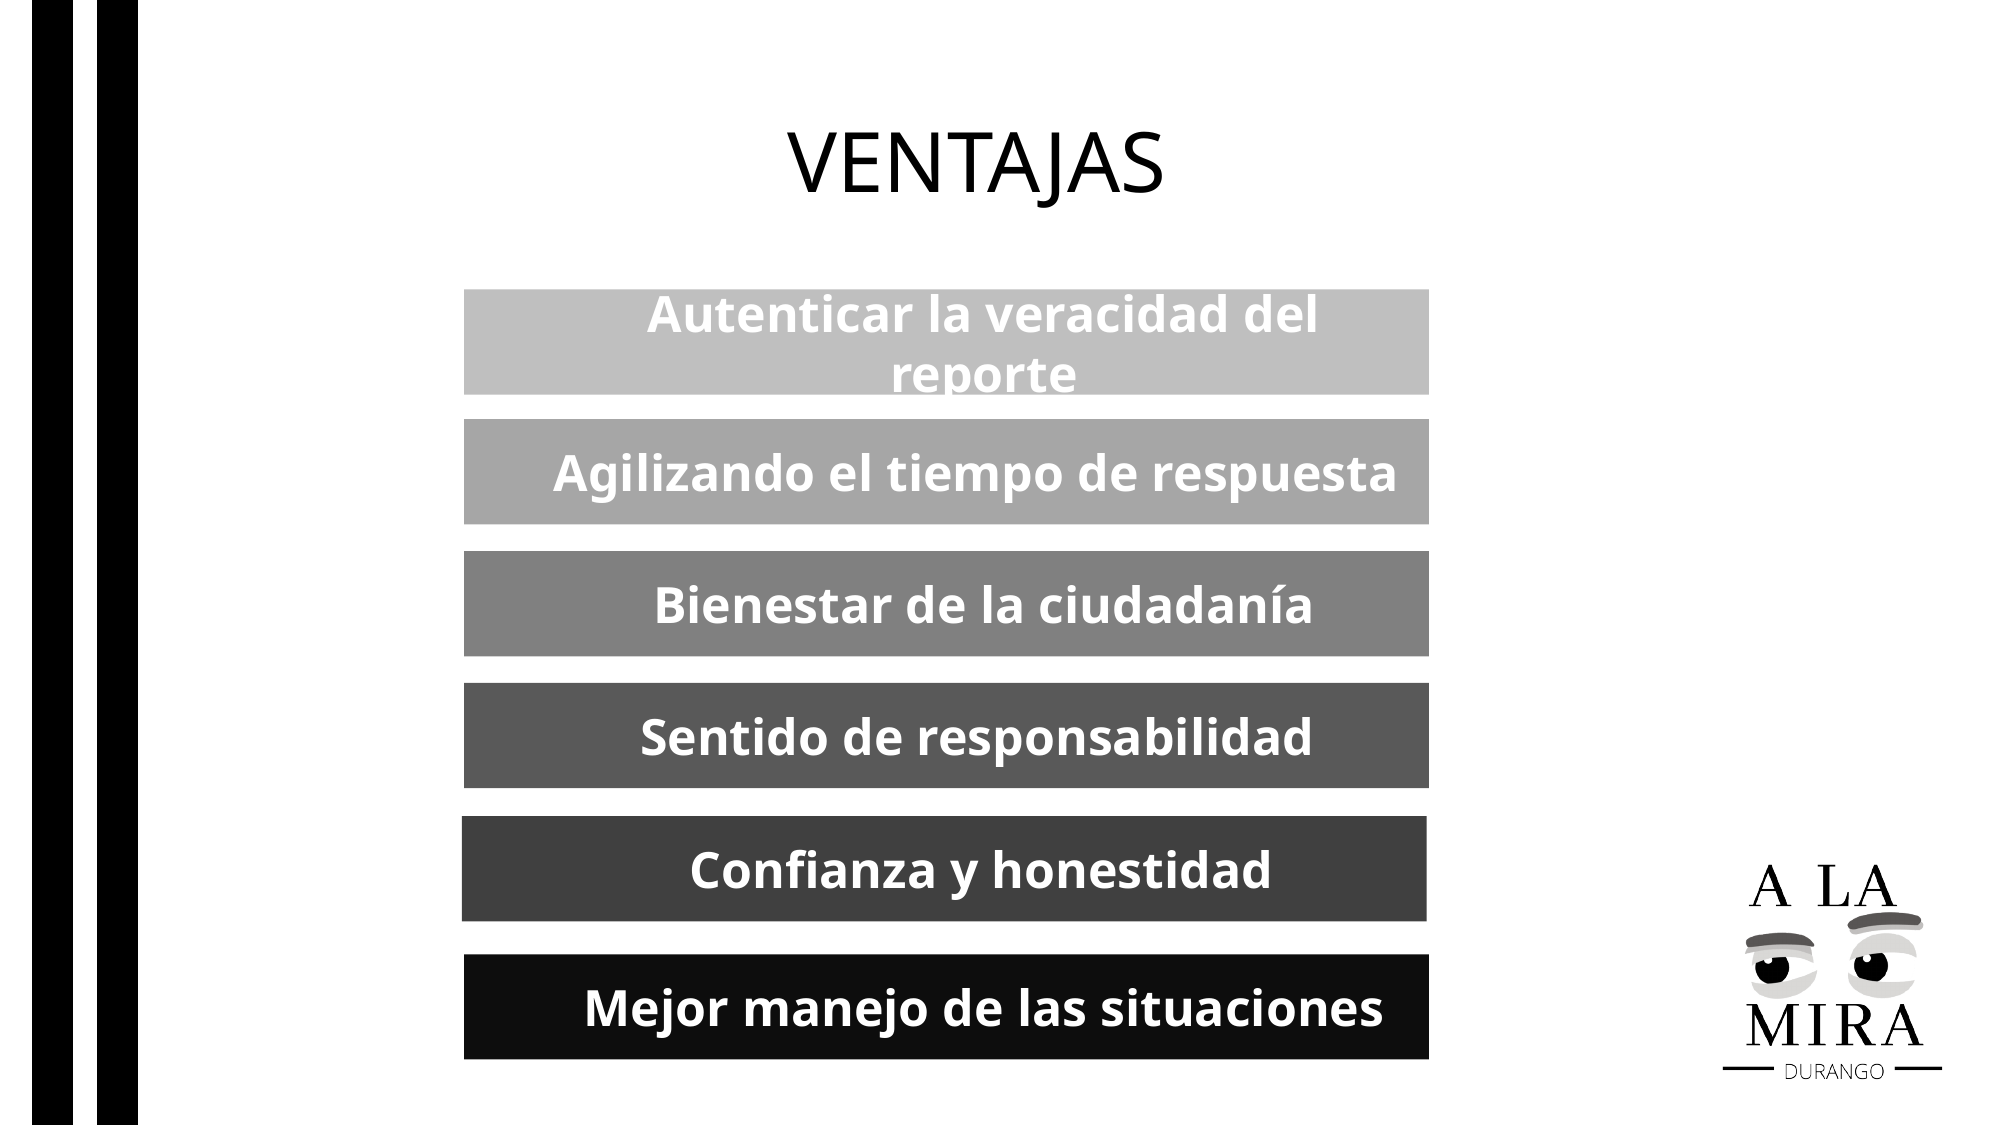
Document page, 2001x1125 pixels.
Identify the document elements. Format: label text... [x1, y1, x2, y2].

text_box Mejor manejo de las situaciones [463, 953, 1430, 1060]
text_box Autenticar la veracidad del reporte [463, 288, 1430, 396]
text_box Agilizando el tiempo de respuesta [463, 418, 1430, 525]
text_box Confianza y honestidad [461, 815, 1428, 922]
text_box [32, 0, 73, 1125]
text_box VENTAJAS [772, 102, 1227, 217]
text_box Bienestar de la ciudadanía [463, 550, 1430, 657]
text_box Sentido de responsabilidad [463, 682, 1430, 789]
text_box [97, 0, 138, 1125]
picture [1721, 859, 1947, 1085]
